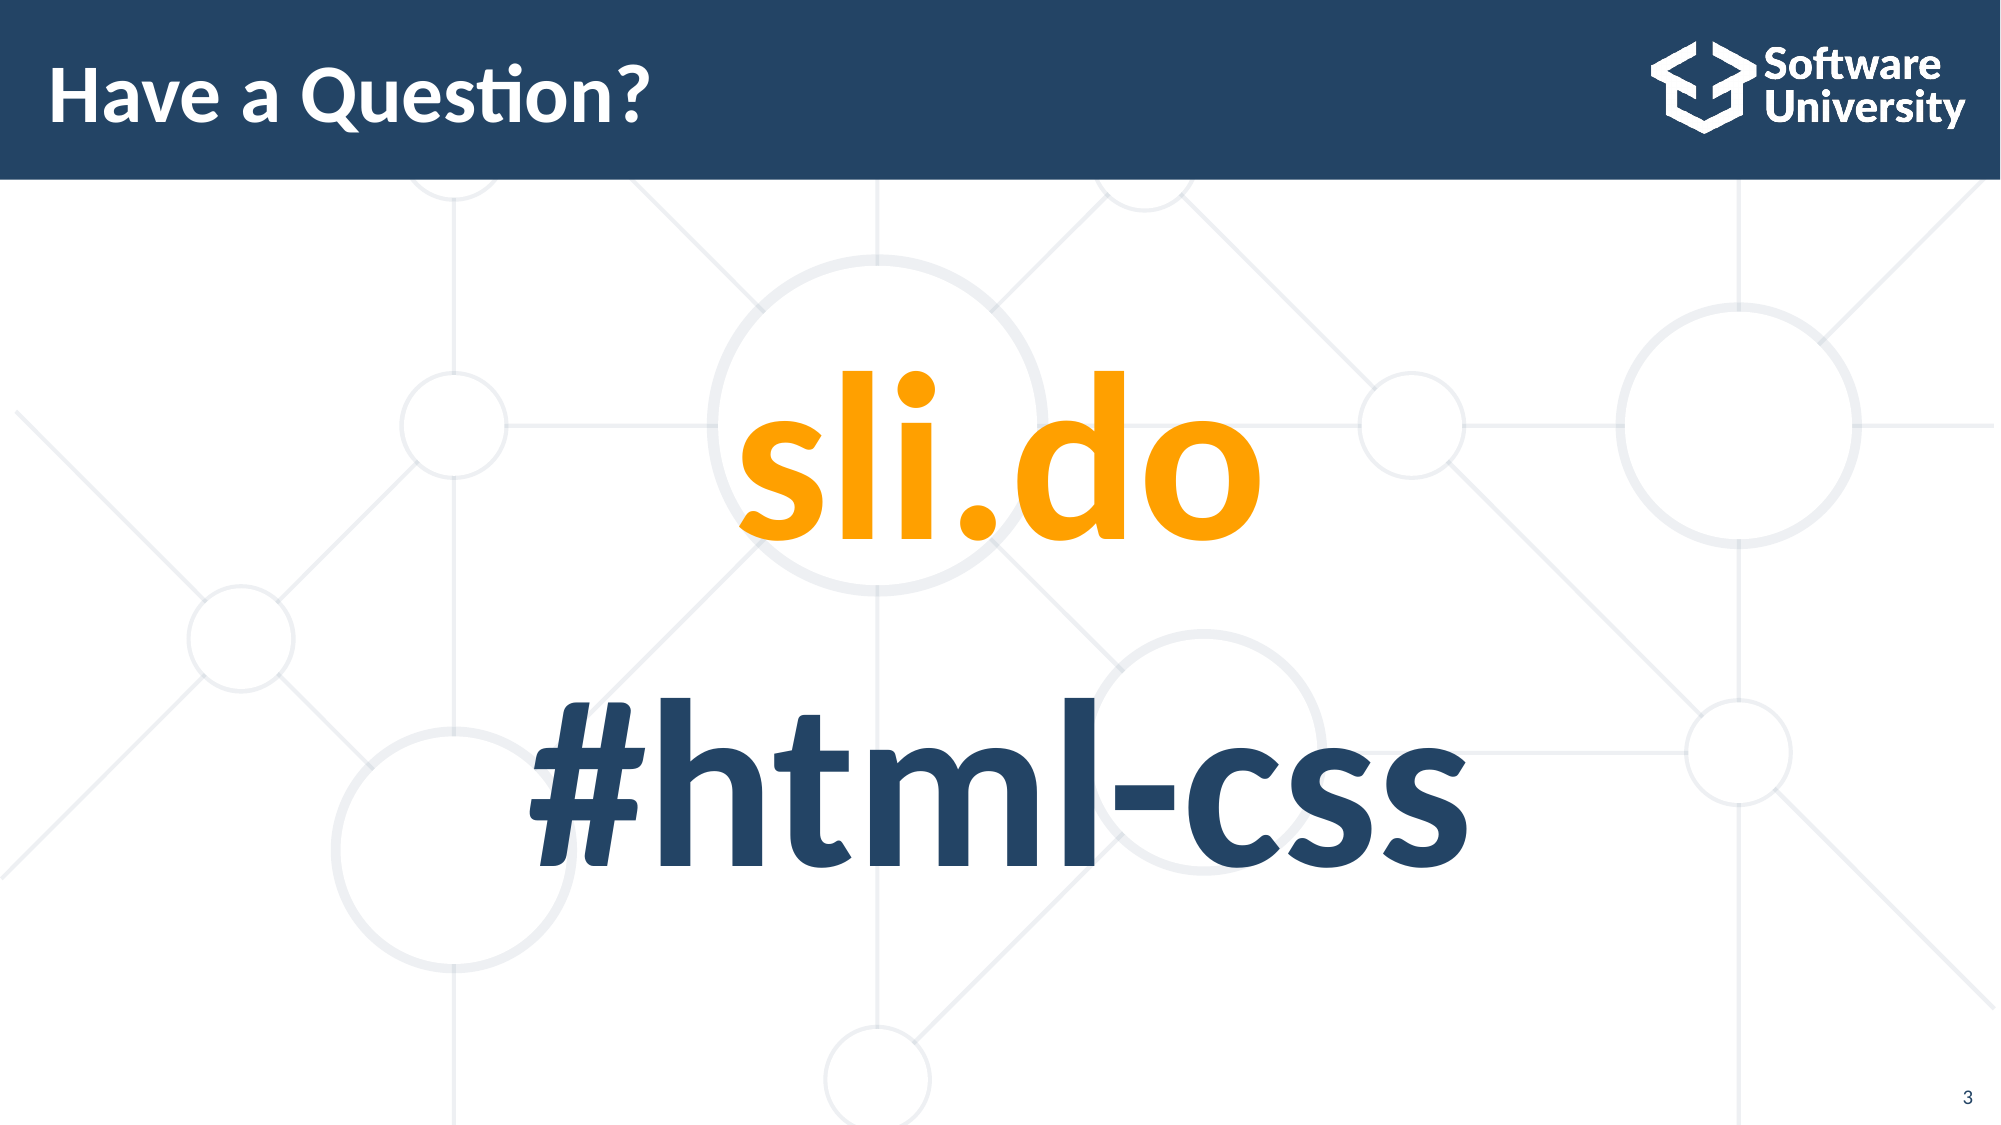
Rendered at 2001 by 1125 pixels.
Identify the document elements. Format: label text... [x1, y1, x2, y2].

slide_number 3 [1927, 1067, 1989, 1117]
picture [1651, 41, 1966, 134]
list sli.do #html-css [31, 230, 1970, 1104]
title Have a Question? [31, 16, 1625, 162]
